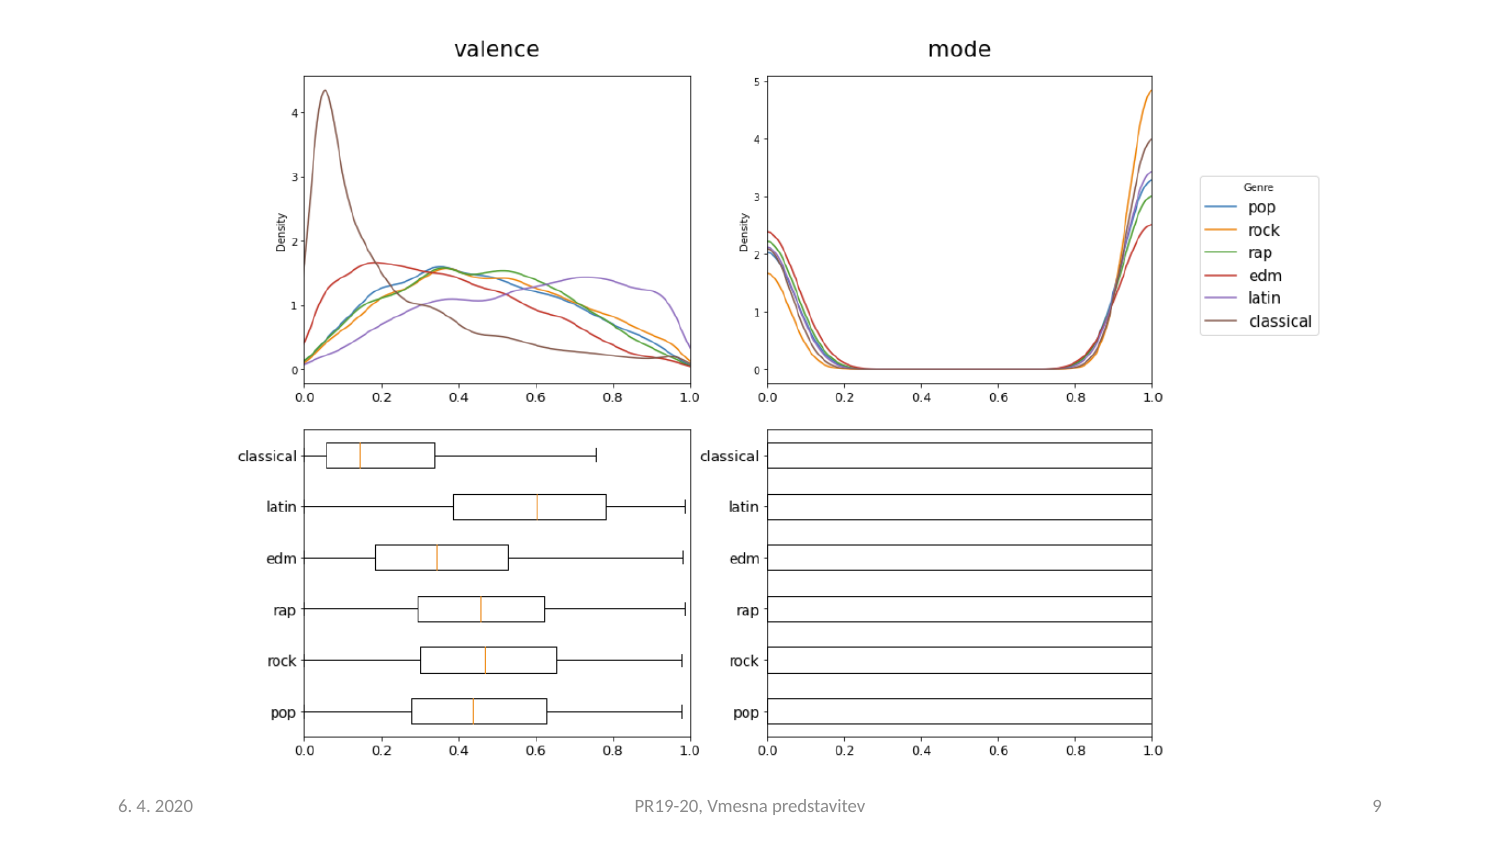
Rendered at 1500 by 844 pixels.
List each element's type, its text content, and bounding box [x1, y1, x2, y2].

slide_number 6. 4. 2020 [103, 782, 441, 827]
slide_number 9 [1059, 782, 1397, 827]
footer PR19-20, Vmesna predstavitev [496, 782, 1004, 827]
picture [196, 31, 1347, 772]
